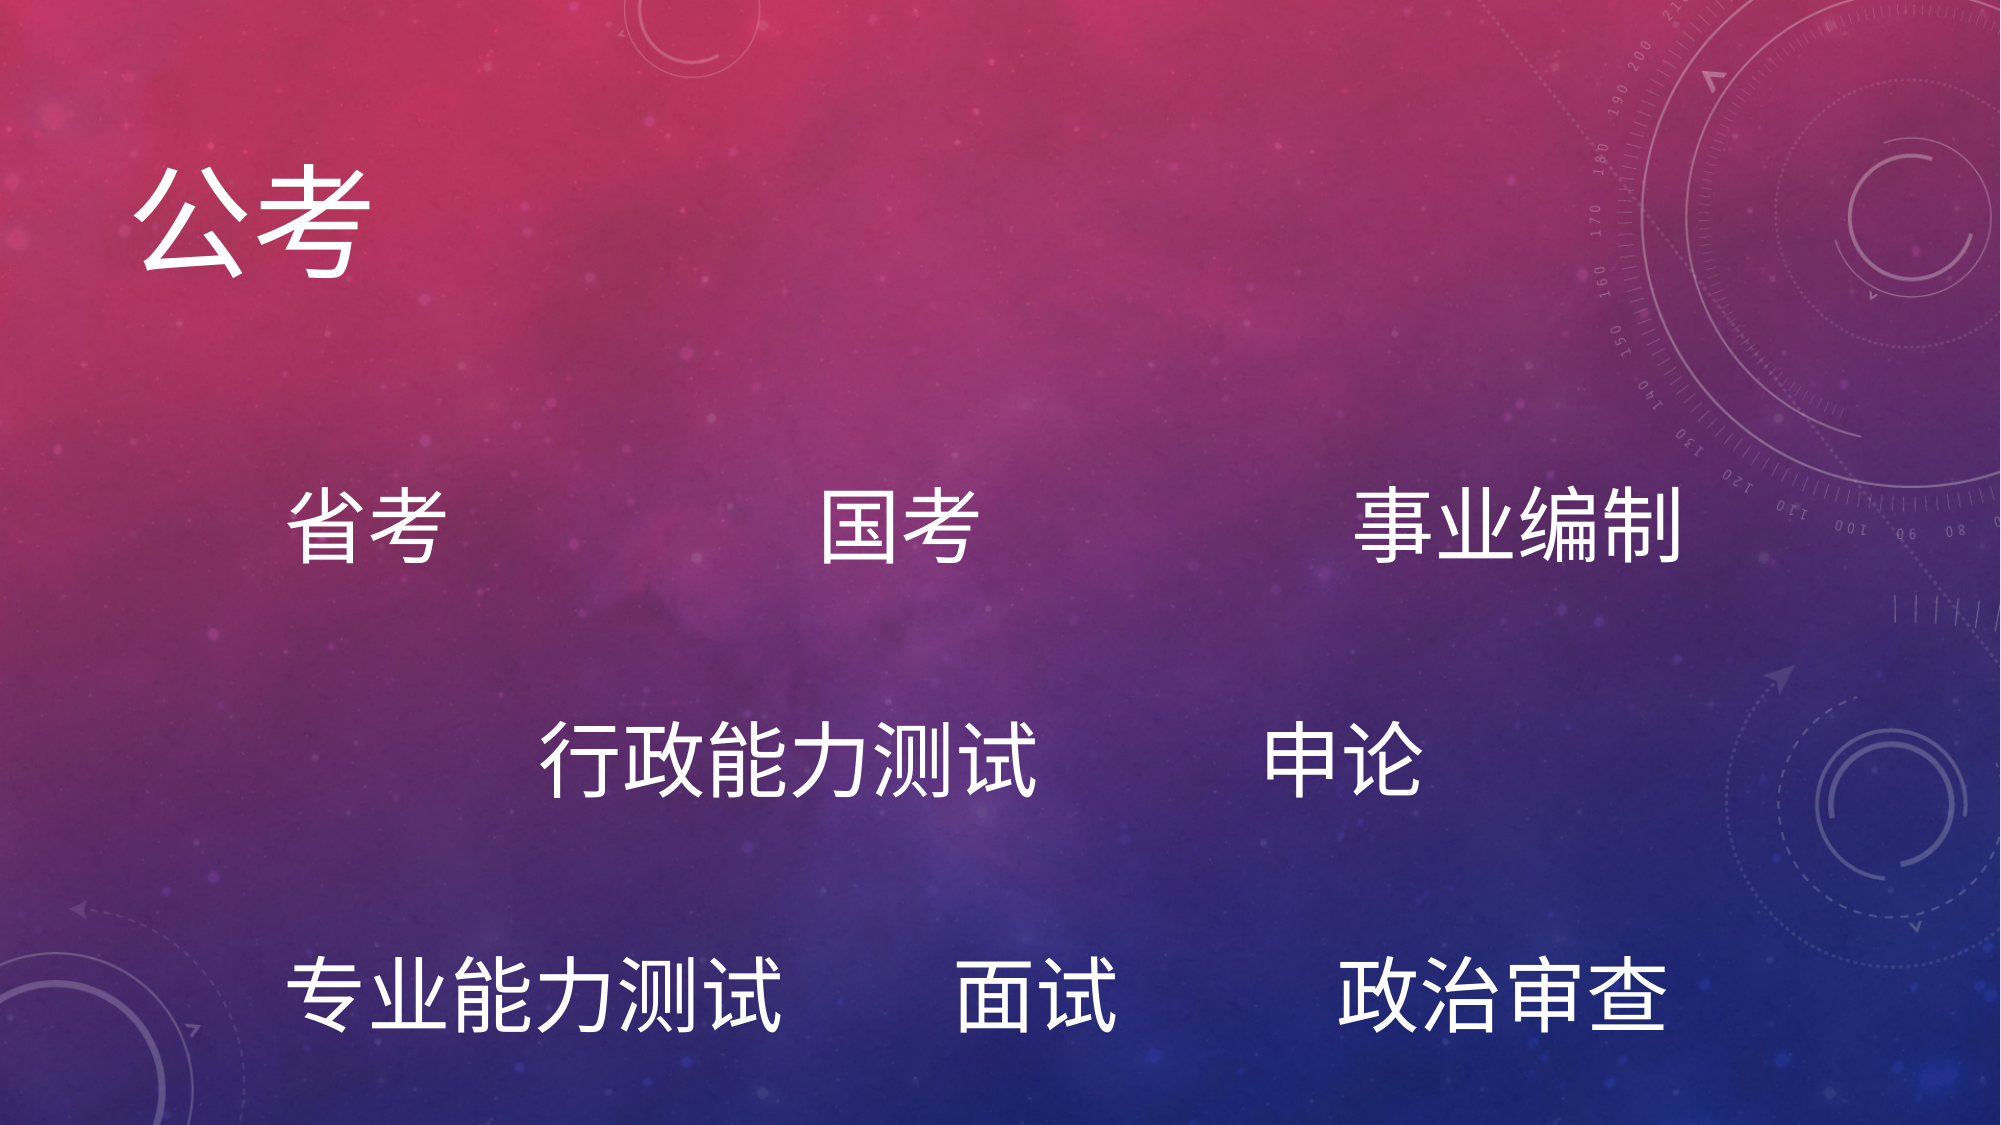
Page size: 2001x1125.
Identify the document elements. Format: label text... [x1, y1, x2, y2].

text_box 国考 [802, 466, 999, 582]
text_box 申论 [1243, 700, 1440, 816]
text_box 专业能力测试 [269, 935, 799, 1051]
text_box 行政能力测试 [524, 700, 1054, 816]
text_box 面试 [938, 935, 1135, 1051]
text_box 事业编制 [1336, 465, 1700, 581]
text_box 省考 [269, 466, 466, 582]
title 公考 [112, 99, 436, 339]
picture [0, 0, 2001, 1125]
text_box 政治审查 [1322, 935, 1685, 1051]
